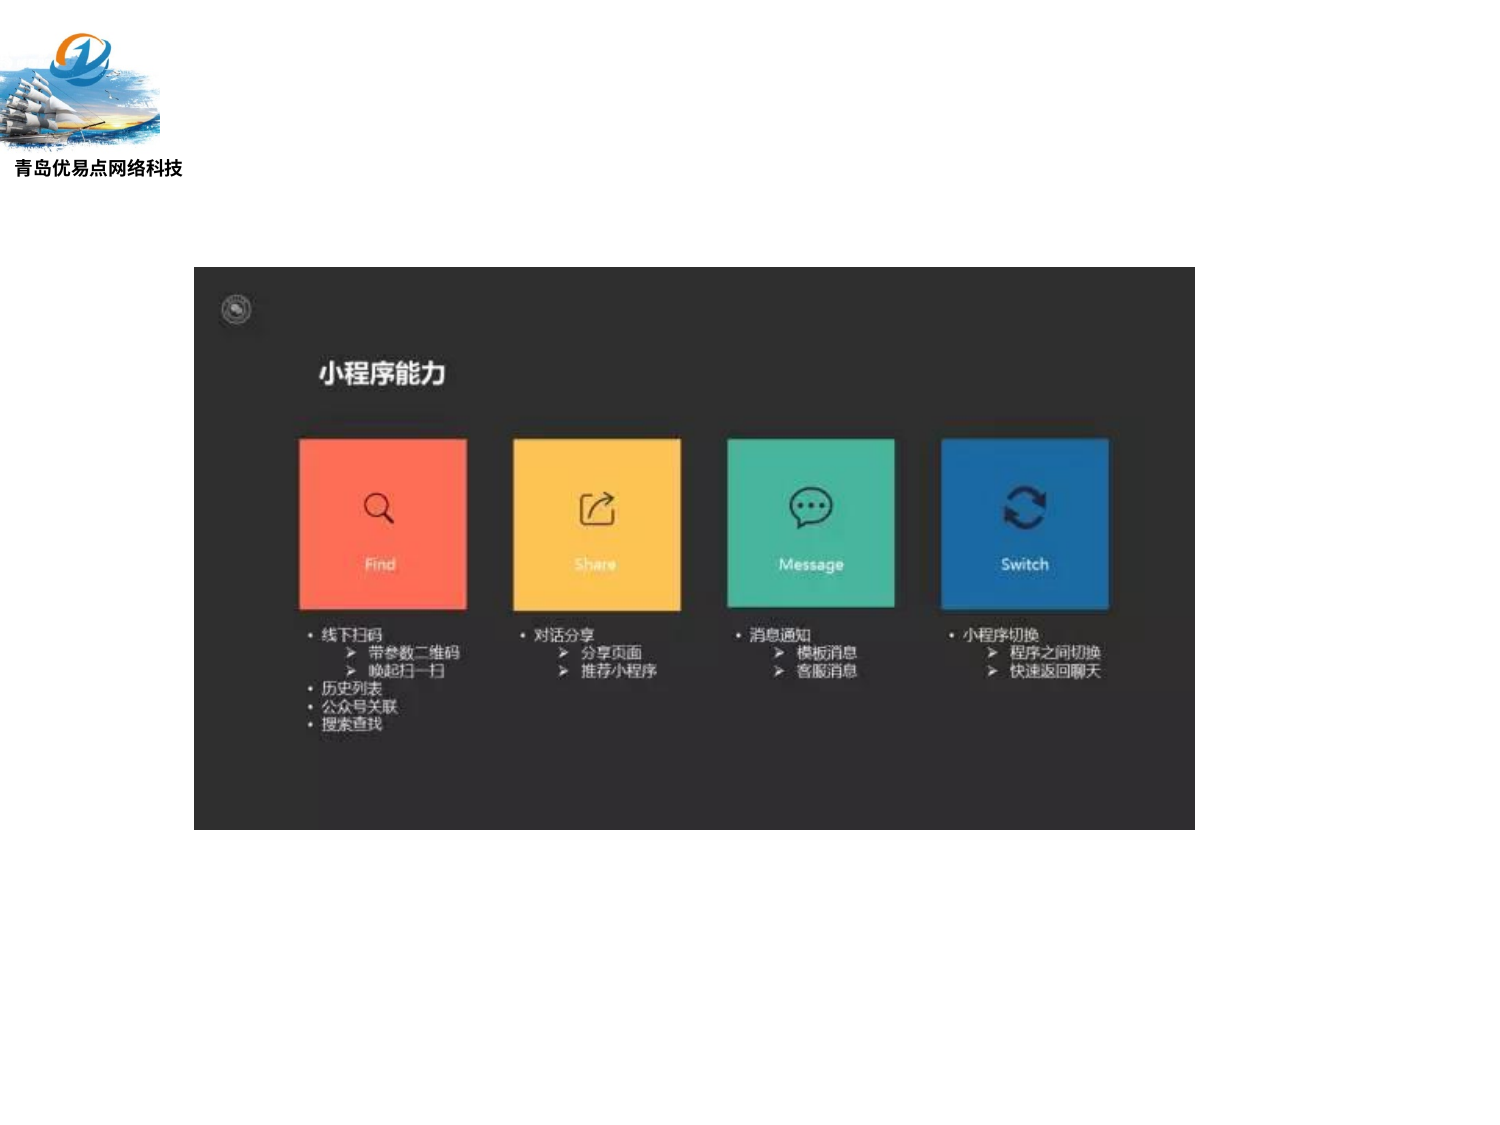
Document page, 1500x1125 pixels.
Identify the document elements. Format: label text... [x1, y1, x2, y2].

picture [194, 266, 1196, 830]
text_box 青岛优易点网络科技 [0, 149, 420, 187]
picture [0, 0, 160, 160]
